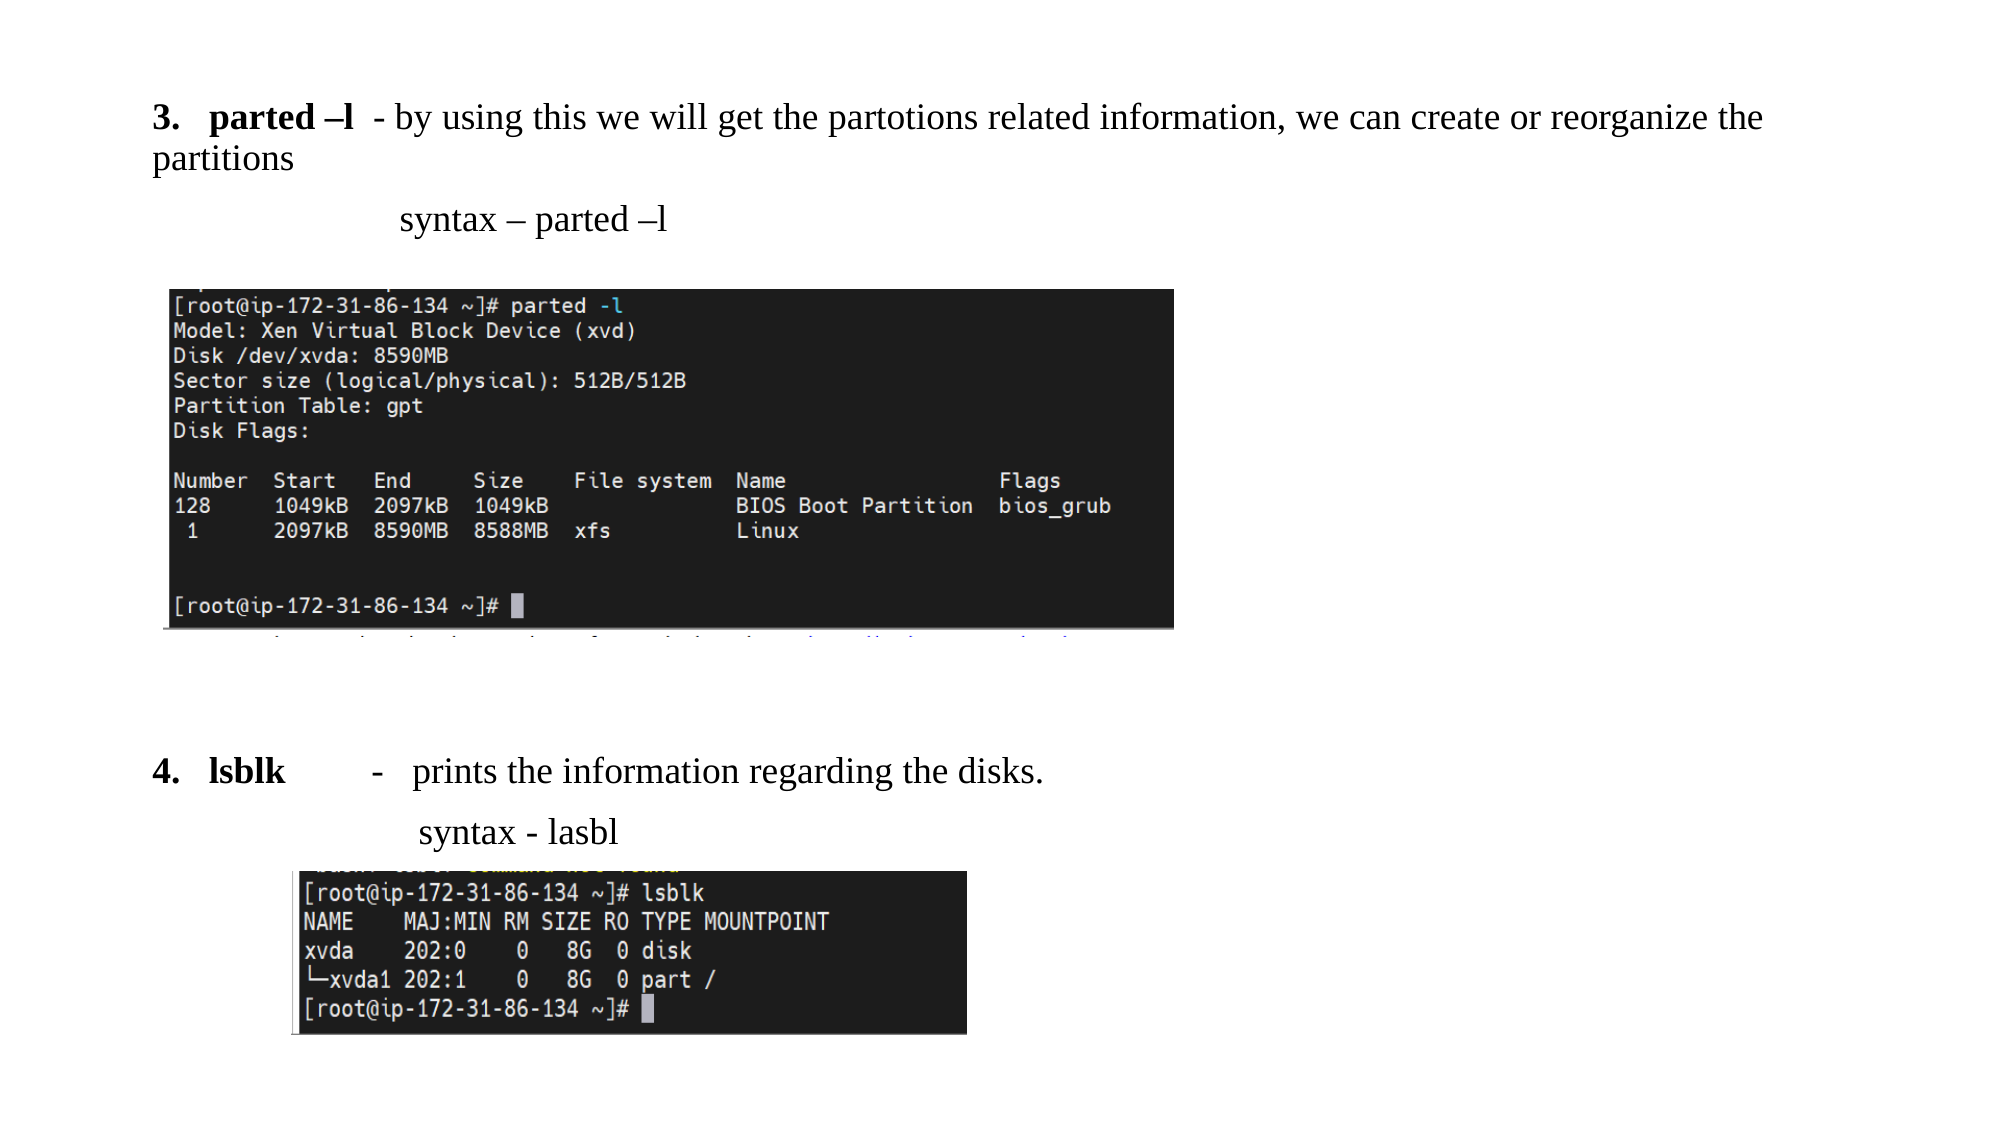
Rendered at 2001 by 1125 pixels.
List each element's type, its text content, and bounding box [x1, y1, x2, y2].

list 3. parted –l - by using this we will get the partotions related information, we can create or reorganize the partitions syntax – parted –l lsblk - prints the information regarding the disks. syntax - lasbl [137, 90, 1863, 1014]
picture [163, 288, 1174, 637]
picture [291, 871, 967, 1035]
